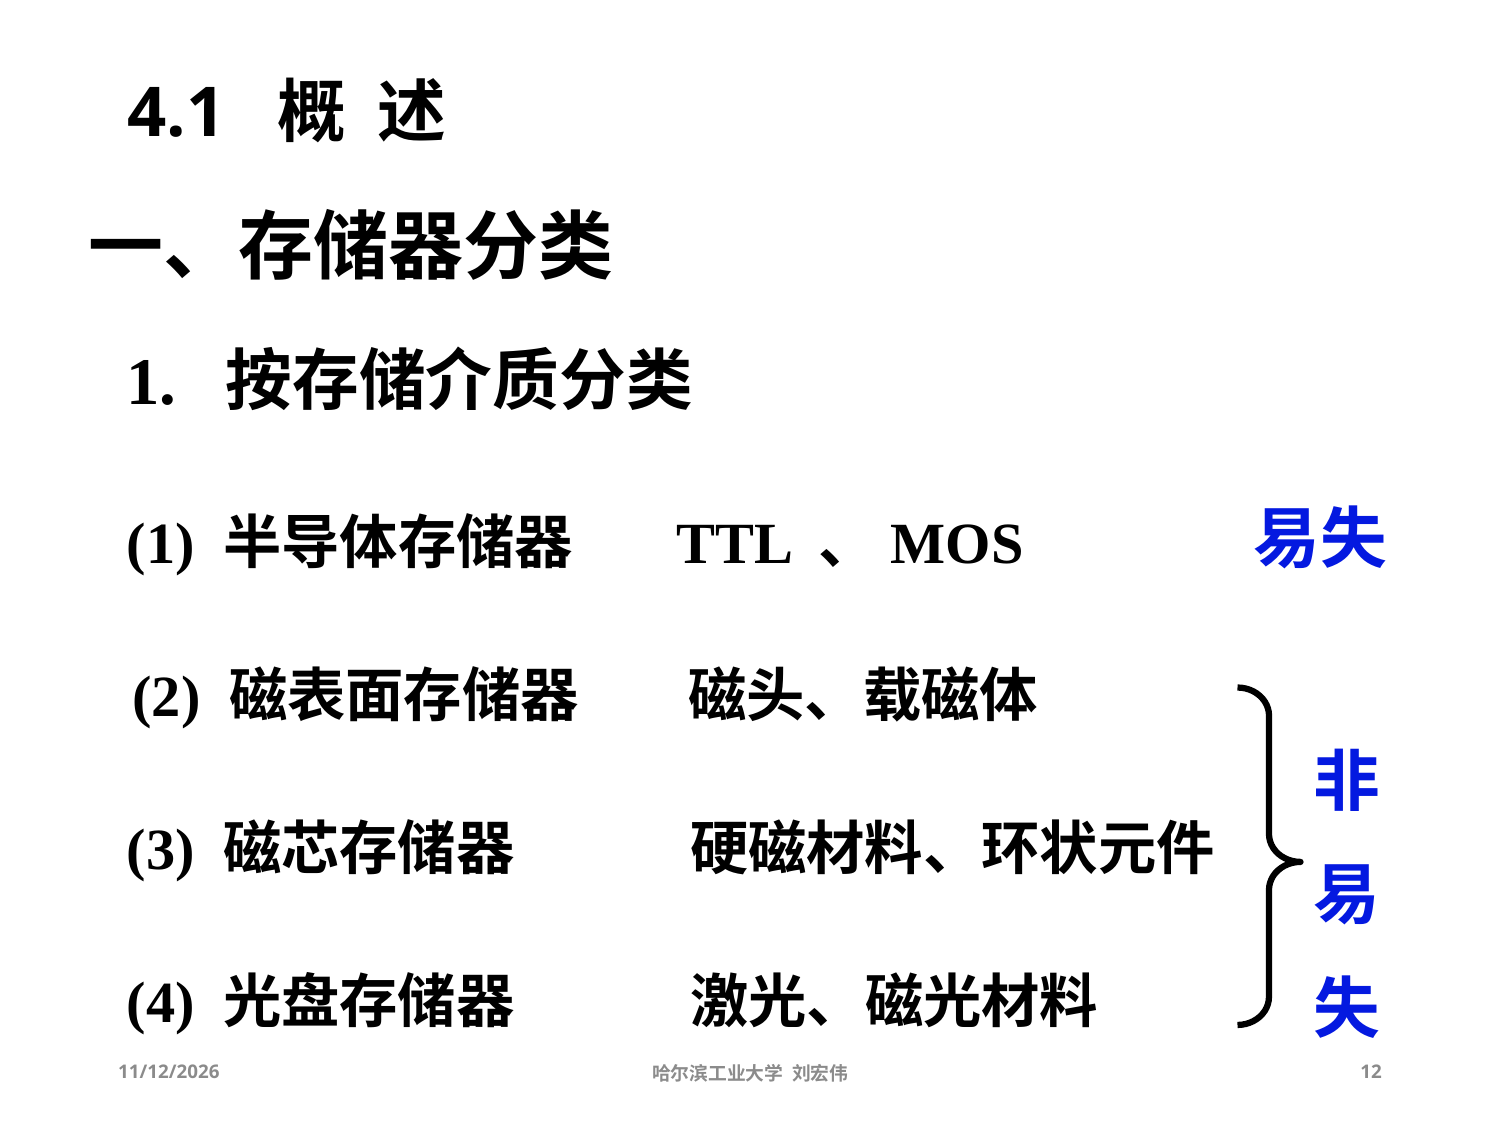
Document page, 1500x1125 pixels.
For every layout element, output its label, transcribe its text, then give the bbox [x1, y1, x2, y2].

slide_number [103, 1042, 441, 1103]
text_box TTL 、MOS [662, 497, 1039, 583]
text_box (2) 磁表面存储器 [117, 650, 638, 736]
text_box 硬磁材料、环状元件 [675, 804, 1230, 889]
footer 哈尔滨工业大学 刘宏伟 [496, 1042, 1004, 1103]
text_box (4) 光盘存储器 [111, 956, 530, 1041]
text_box (1) 半导体存储器 [112, 497, 588, 583]
text_box 易失 [1238, 488, 1402, 584]
title 4.1 概 述 [112, 20, 1388, 209]
slide_number 12 [1059, 1042, 1397, 1103]
text_box 1. 按存储介质分类 [111, 340, 708, 427]
text_box 激光、磁光材料 [675, 957, 1113, 1042]
text_box 一、存储器分类 [74, 201, 629, 297]
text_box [1237, 687, 1396, 1070]
text_box 磁头、载磁体 [673, 650, 1113, 736]
text_box (3) 磁芯存储器 [111, 803, 530, 889]
